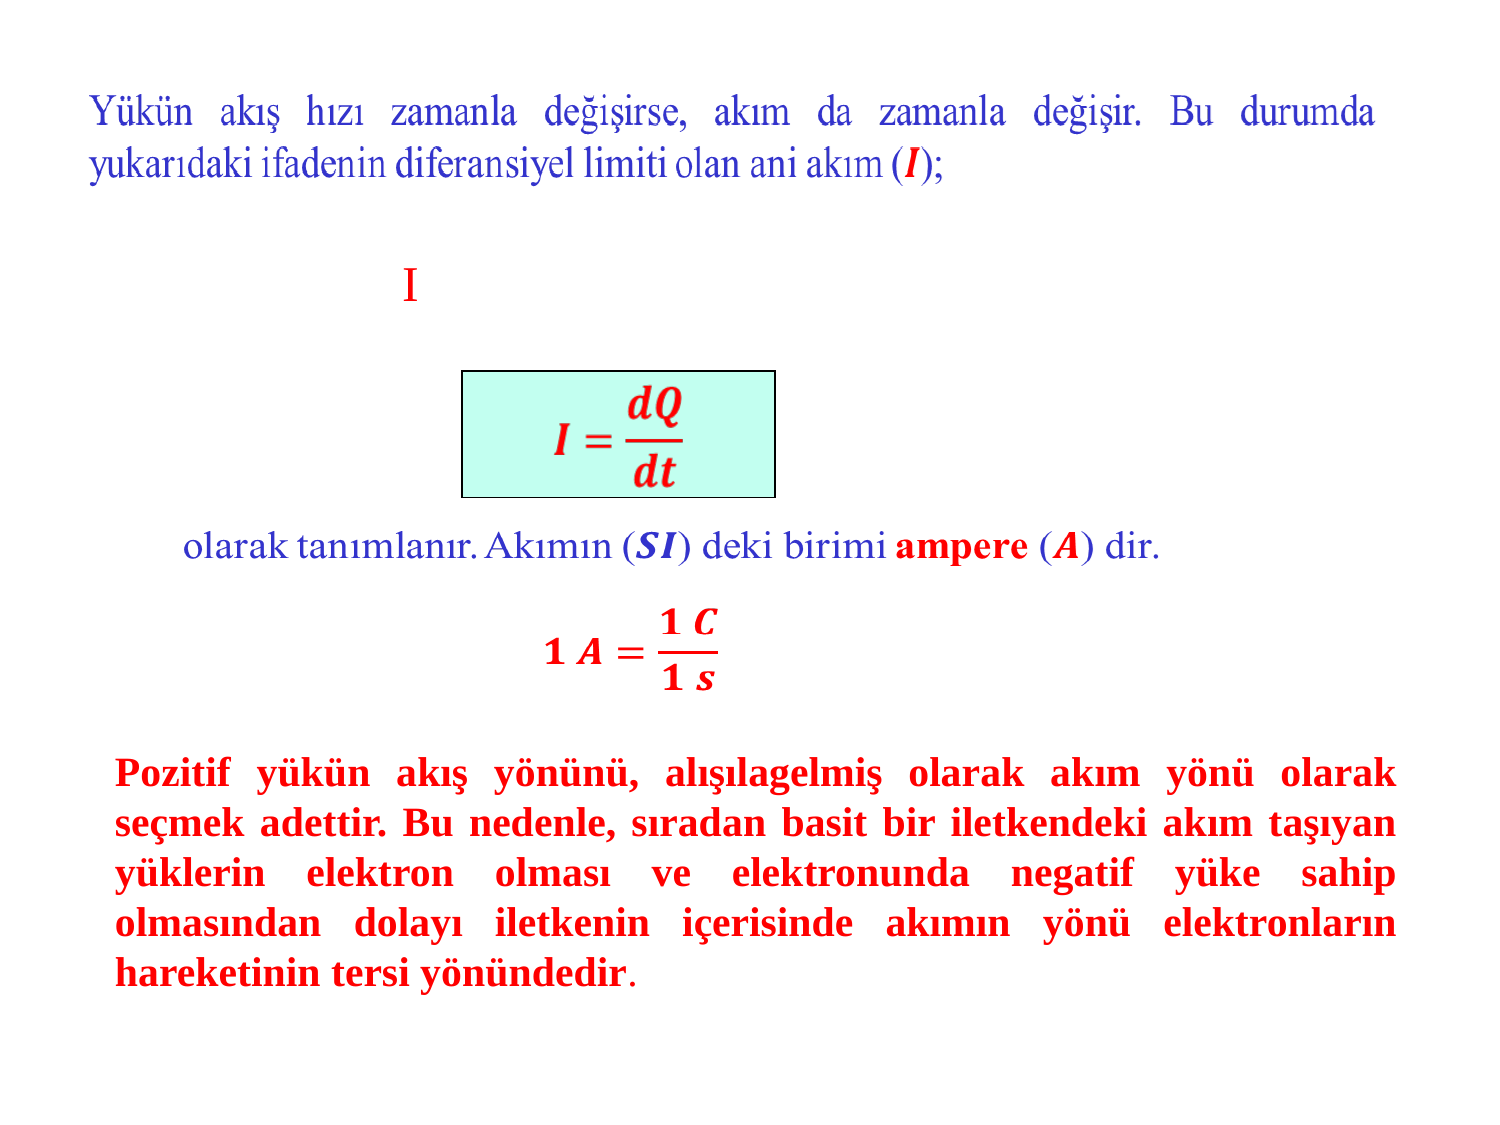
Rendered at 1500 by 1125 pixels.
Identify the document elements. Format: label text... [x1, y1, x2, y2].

picture [474, 596, 789, 697]
picture [462, 371, 775, 497]
picture [168, 514, 1294, 574]
picture [74, 76, 1388, 198]
list Pozitif yükün akış yönünü, alışılagelmiş olarak akım yönü olarak seçmek adettir. Bu nedenle, sıradan basit bir iletkendeki akım taşıyan yüklerin elektron olması ve elektronunda negatif yüke sahip olmasından dolayı iletkenin içerisinde akımın yönü elektronların hareketinin tersi yönündedir. [99, 737, 1413, 975]
